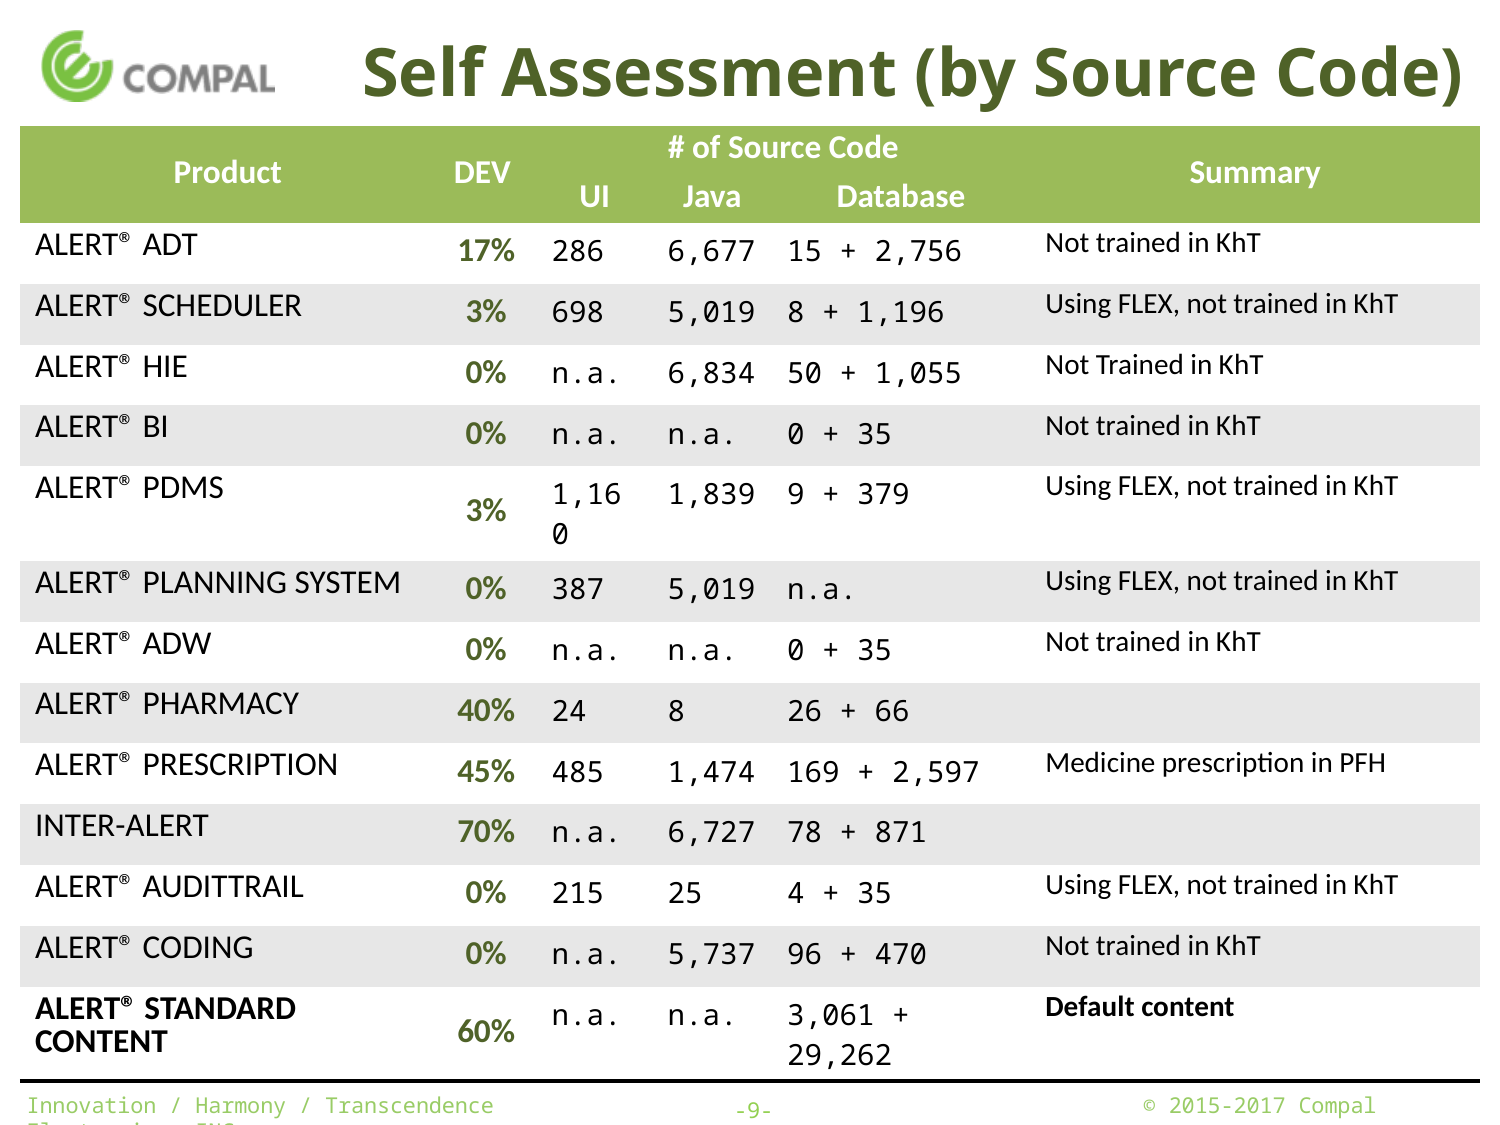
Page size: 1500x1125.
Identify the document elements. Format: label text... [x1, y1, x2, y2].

table_cell 1,160 [537, 466, 653, 561]
table_cell n.a. [537, 987, 653, 1079]
table_cell 286 [537, 223, 653, 284]
table_cell 8 [653, 683, 772, 743]
title Self Assessment (by Source Code) [732, 10, 1480, 126]
table_cell ALERT® SCHEDULER [20, 284, 436, 345]
table_cell 0% [436, 926, 537, 987]
table_cell ALERT® BI [20, 405, 436, 466]
table_cell 9 + 379 [772, 466, 1030, 561]
table_cell 70% [436, 804, 537, 865]
table_cell n.a. [537, 804, 653, 865]
table_cell n.a. [772, 561, 1030, 622]
table_cell 78 + 871 [772, 804, 1030, 865]
table_cell Not trained in KhT [1030, 622, 1480, 683]
table_cell n.a. [537, 405, 653, 466]
table_cell [1030, 804, 1480, 865]
table_cell [1030, 683, 1480, 743]
table_cell n.a. [653, 622, 772, 683]
table_cell 3,061 + 29,262 [772, 987, 1030, 1079]
table_cell Not trained in KhT [1030, 926, 1480, 987]
table_cell Using FLEX, not trained in KhT [1030, 865, 1480, 926]
table_header Product [20, 126, 436, 223]
table_cell 169 + 2,597 [772, 743, 1030, 804]
table_cell 40% [436, 683, 537, 743]
table_cell Not Trained in KhT [1030, 345, 1480, 405]
table_cell n.a. [537, 622, 653, 683]
table_cell ALERT® STANDARD CONTENT [20, 987, 436, 1079]
table_cell Using FLEX, not trained in KhT [1030, 284, 1480, 345]
table_cell 8 + 1,196 [772, 284, 1030, 345]
table_cell 0% [436, 405, 537, 466]
text_box [25, 0, 732, 126]
table_cell Not trained in KhT [1030, 223, 1480, 284]
slide_number -9- [667, 1093, 841, 1125]
table_cell ALERT® PLANNING SYSTEM [20, 561, 436, 622]
table_cell 0% [436, 561, 537, 622]
table_cell Default content [1030, 987, 1480, 1079]
table_cell 0% [436, 345, 537, 405]
table_cell 215 [537, 865, 653, 926]
table_cell n.a. [653, 405, 772, 466]
table_cell n.a. [653, 987, 772, 1079]
table_cell 5,019 [653, 561, 772, 622]
table_cell Using FLEX, not trained in KhT [1030, 466, 1480, 561]
table_cell 6,834 [653, 345, 772, 405]
table_cell 50 + 1,055 [772, 345, 1030, 405]
table_cell 6,727 [653, 804, 772, 865]
table_cell 1,839 [653, 466, 772, 561]
table_cell Medicine prescription in PFH [1030, 743, 1480, 804]
table_cell Database [772, 175, 1030, 223]
table_cell 0% [436, 622, 537, 683]
table_cell 698 [537, 284, 653, 345]
table_cell ALERT® HIE [20, 345, 436, 405]
table_cell 4 + 35 [772, 865, 1030, 926]
table_header Summary [1030, 126, 1480, 223]
table_cell 17% [436, 223, 537, 284]
table_cell 24 [537, 683, 653, 743]
table_cell 1,474 [653, 743, 772, 804]
table_cell 25 [653, 865, 772, 926]
table_cell ALERT® PHARMACY [20, 683, 436, 743]
table_cell Not trained in KhT [1030, 405, 1480, 466]
table_cell ALERT® ADT [20, 223, 436, 284]
table_cell 0 + 35 [772, 622, 1030, 683]
table_cell ALERT® PDMS [20, 466, 436, 561]
table_cell 26 + 66 [772, 683, 1030, 743]
table_cell Using FLEX, not trained in KhT [1030, 561, 1480, 622]
table_cell ALERT® CODING [20, 926, 436, 987]
table_cell 60% [436, 987, 537, 1079]
table_cell UI [537, 175, 653, 223]
table_cell ALERT® ADW [20, 622, 436, 683]
table_cell 0 + 35 [772, 405, 1030, 466]
table_cell 387 [537, 561, 653, 622]
table_cell 485 [537, 743, 653, 804]
table_cell n.a. [537, 345, 653, 405]
table_cell 3% [436, 284, 537, 345]
table_cell 45% [436, 743, 537, 804]
table_cell 15 + 2,756 [772, 223, 1030, 284]
table_cell 6,677 [653, 223, 772, 284]
table_header DEV [436, 126, 537, 223]
table_cell ALERT® PRESCRIPTION [20, 743, 436, 804]
table_cell 96 + 470 [772, 926, 1030, 987]
table_cell INTER-ALERT [20, 804, 436, 865]
table_cell ALERT® AUDITTRAIL [20, 865, 436, 926]
table_cell 5,019 [653, 284, 772, 345]
table_cell 3% [436, 466, 537, 561]
table_cell n.a. [537, 926, 653, 987]
table_cell 0% [436, 865, 537, 926]
table_header # of Source Code [537, 126, 1030, 175]
table_cell Java [653, 175, 772, 223]
table_cell 5,737 [653, 926, 772, 987]
